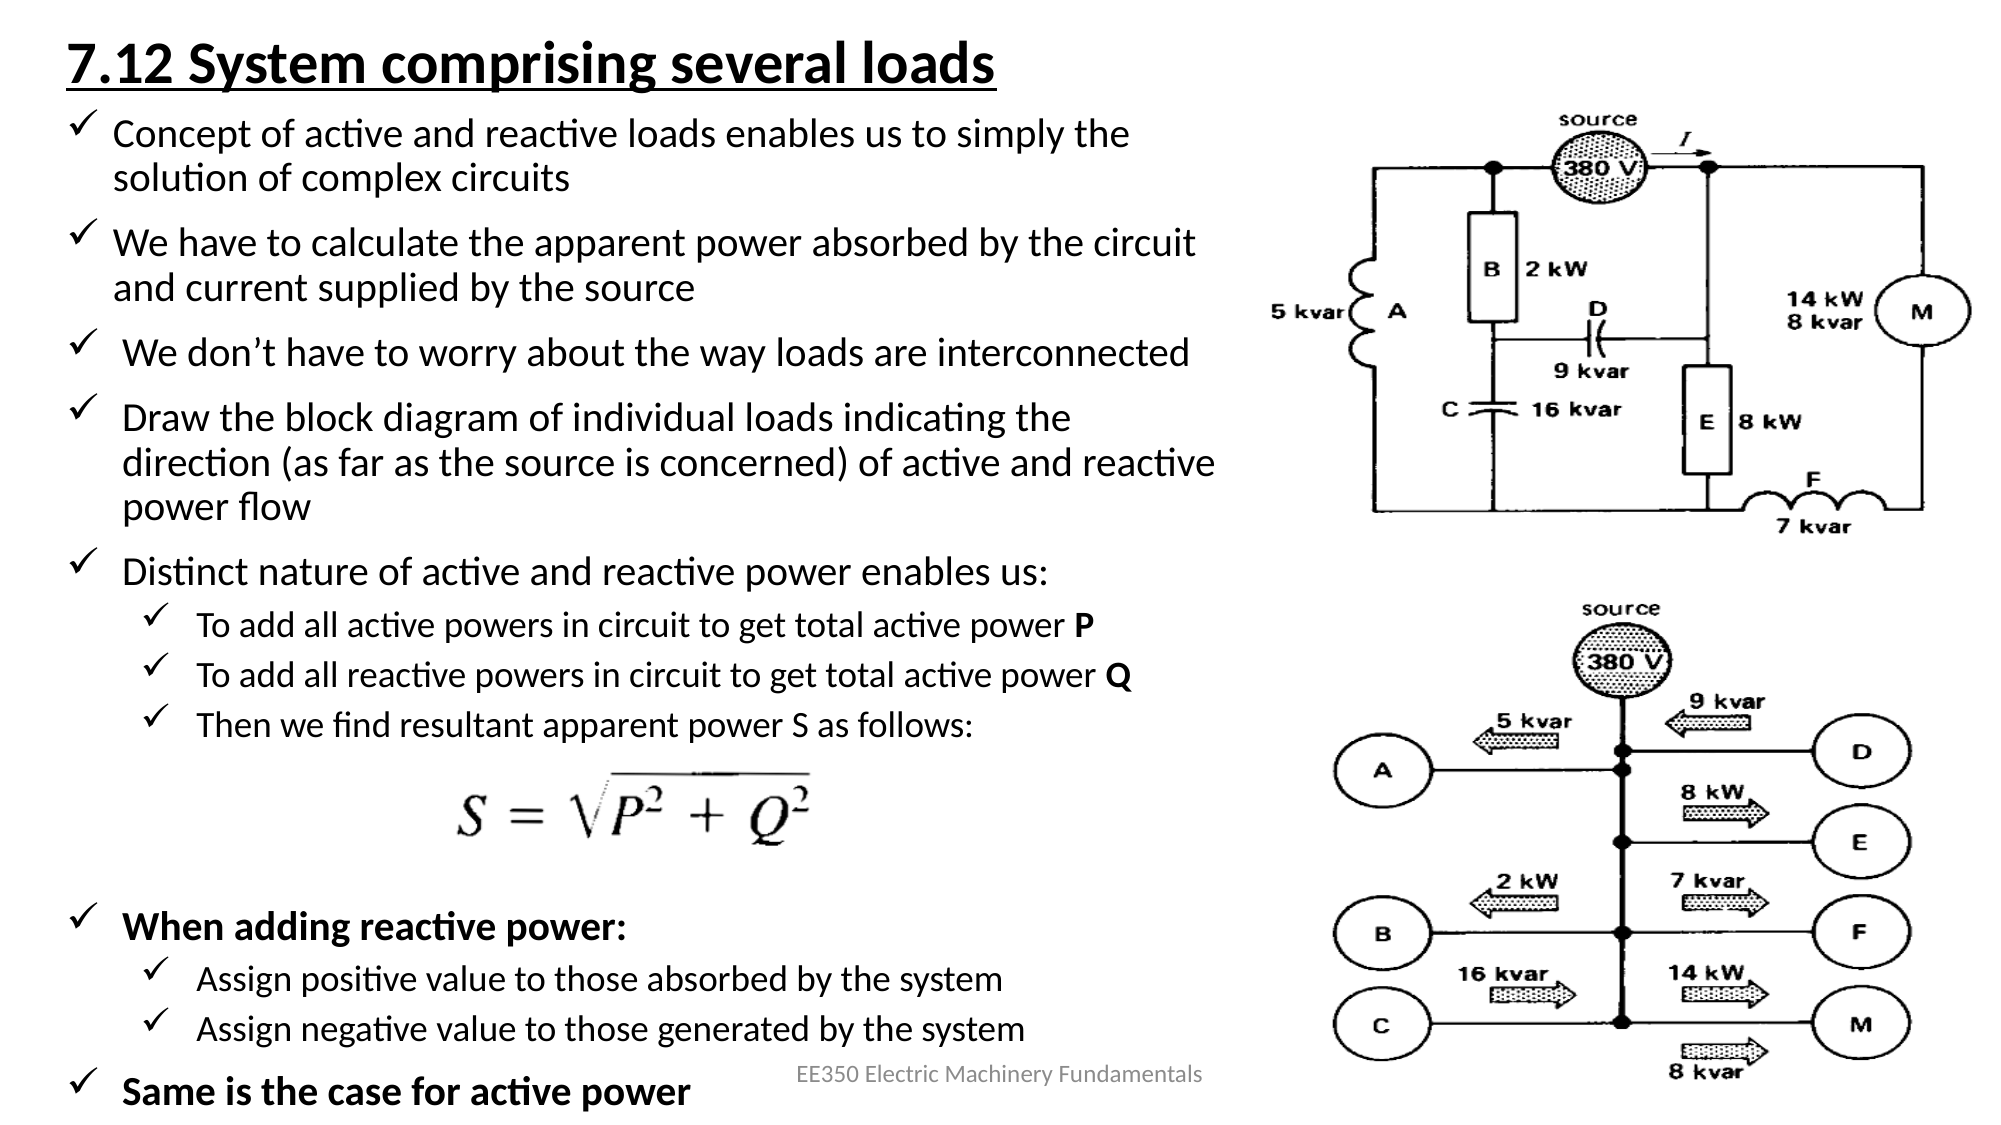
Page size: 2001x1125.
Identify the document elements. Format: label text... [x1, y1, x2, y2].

title 7.12 System comprising several loads [51, 0, 1594, 104]
picture [1244, 104, 2000, 1104]
picture [448, 755, 848, 874]
footer EE350 Electric Machinery Fundamentals [662, 1042, 1244, 1103]
list Concept of active and reactive loads enables us to simply the solution of complex circuits We have to calculate the apparent power absorbed by the circuit and current supplied by the source We don’t have to worry about the way loads are interconnected Draw the block diagram of individual loads indicating the direction (as far as the source is concerned) of active and reactive power flow Distinct nature of active and reactive power enables us: To add all active powers in circuit to get total active power P To add all reactive powers in circuit to get total active power Q Then we find resultant apparent power S as follows: When adding reactive power: Assign positive value to those absorbed by the system Assign negative value to those generated by the system Same is the case for active power [51, 104, 1245, 1125]
